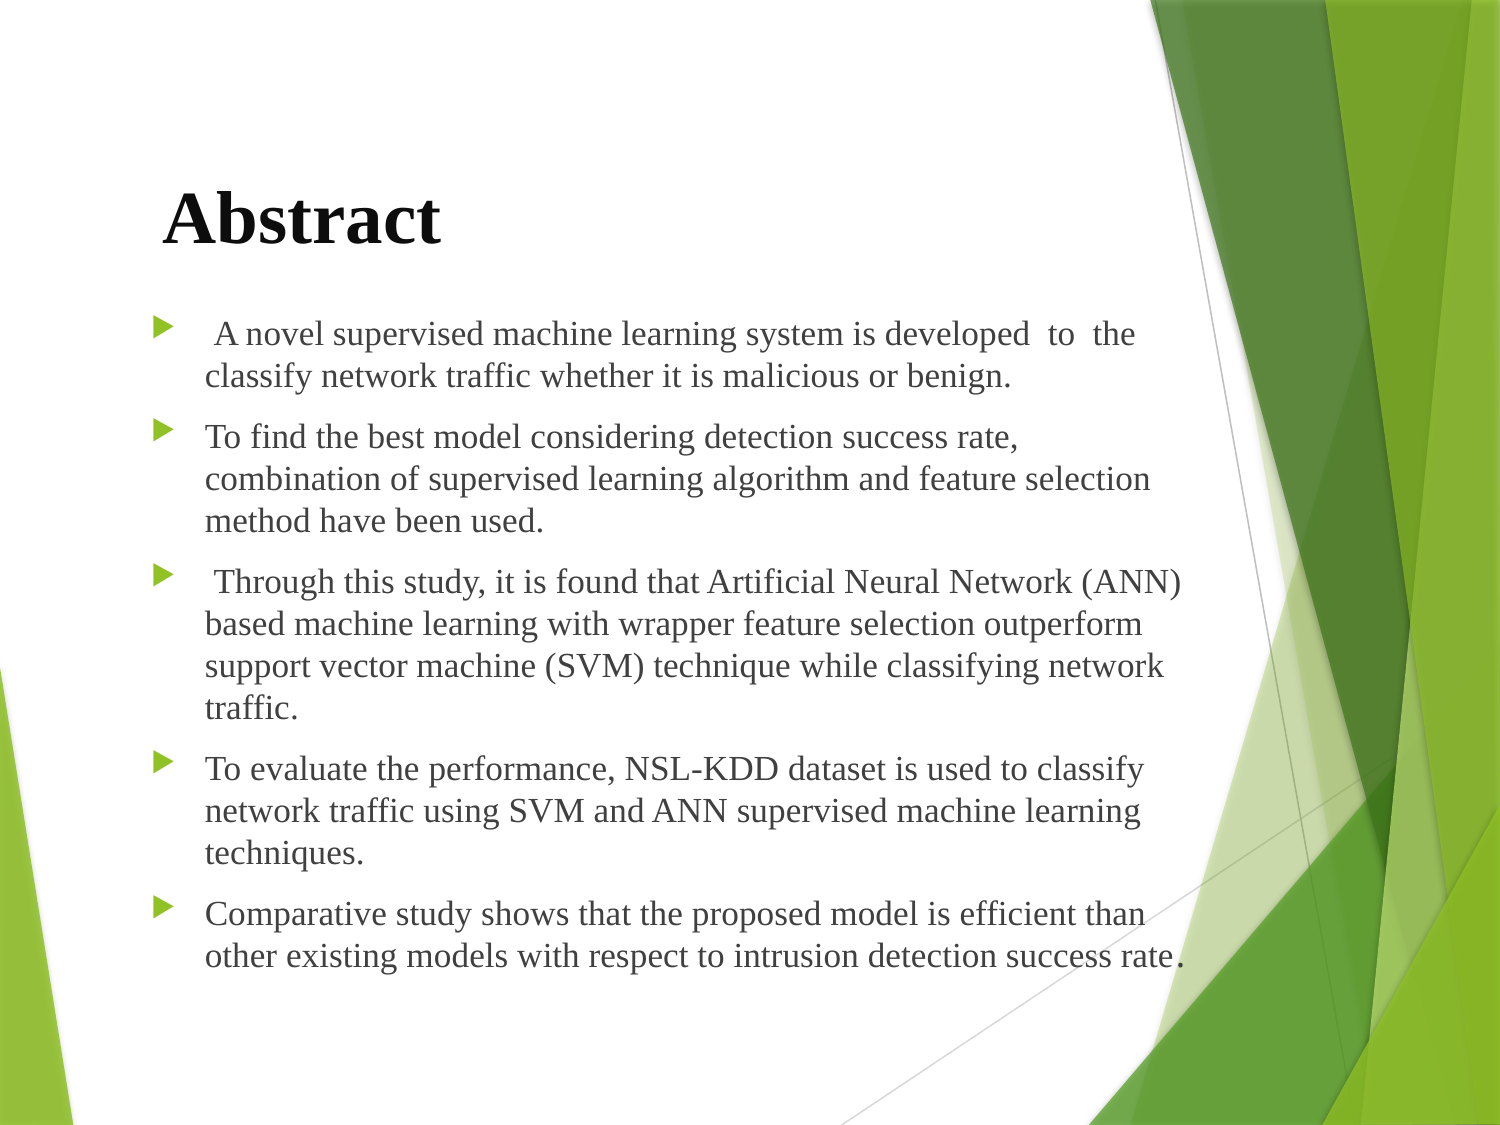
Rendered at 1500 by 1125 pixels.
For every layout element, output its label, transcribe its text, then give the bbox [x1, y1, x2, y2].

title Abstract [147, 160, 1281, 274]
list A novel supervised machine learning system is developed to the classify network traffic whether it is malicious or benign. To find the best model considering detection success rate, combination of supervised learning algorithm and feature selection method have been used. Through this study, it is found that Artificial Neural Network (ANN) based machine learning with wrapper feature selection outperform support vector machine (SVM) technique while classifying network traffic. To evaluate the performance, NSL-KDD dataset is used to classify network traffic using SVM and ANN supervised machine learning techniques. Comparative study shows that the proposed model is efficient than other existing models with respect to intrusion detection success rate. [135, 302, 1205, 1024]
